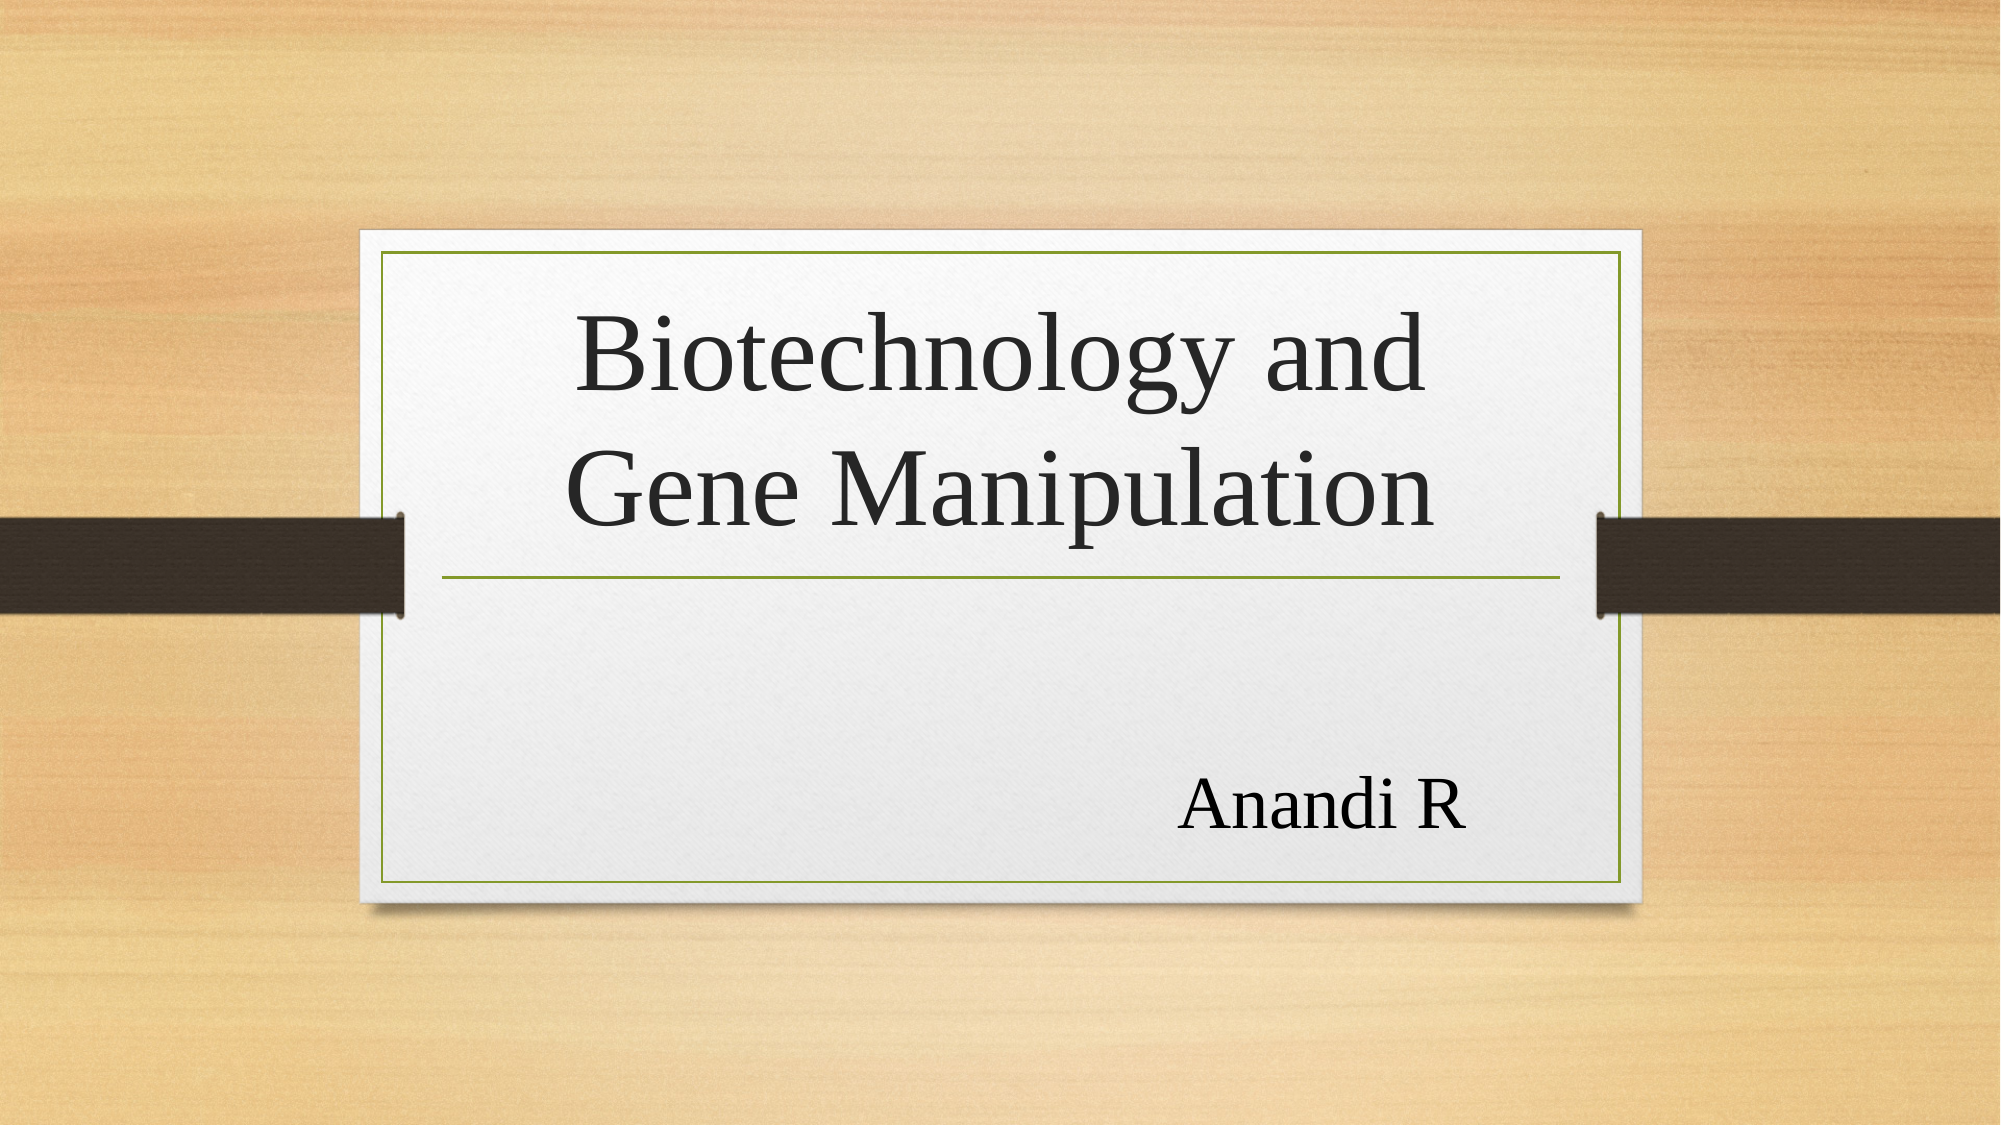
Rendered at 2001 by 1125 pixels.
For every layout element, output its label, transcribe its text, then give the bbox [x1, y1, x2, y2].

subtitle Anandi R [1095, 746, 1550, 857]
title Biotechnology and Gene Manipulation [441, 306, 1560, 556]
picture [0, 0, 2001, 1125]
